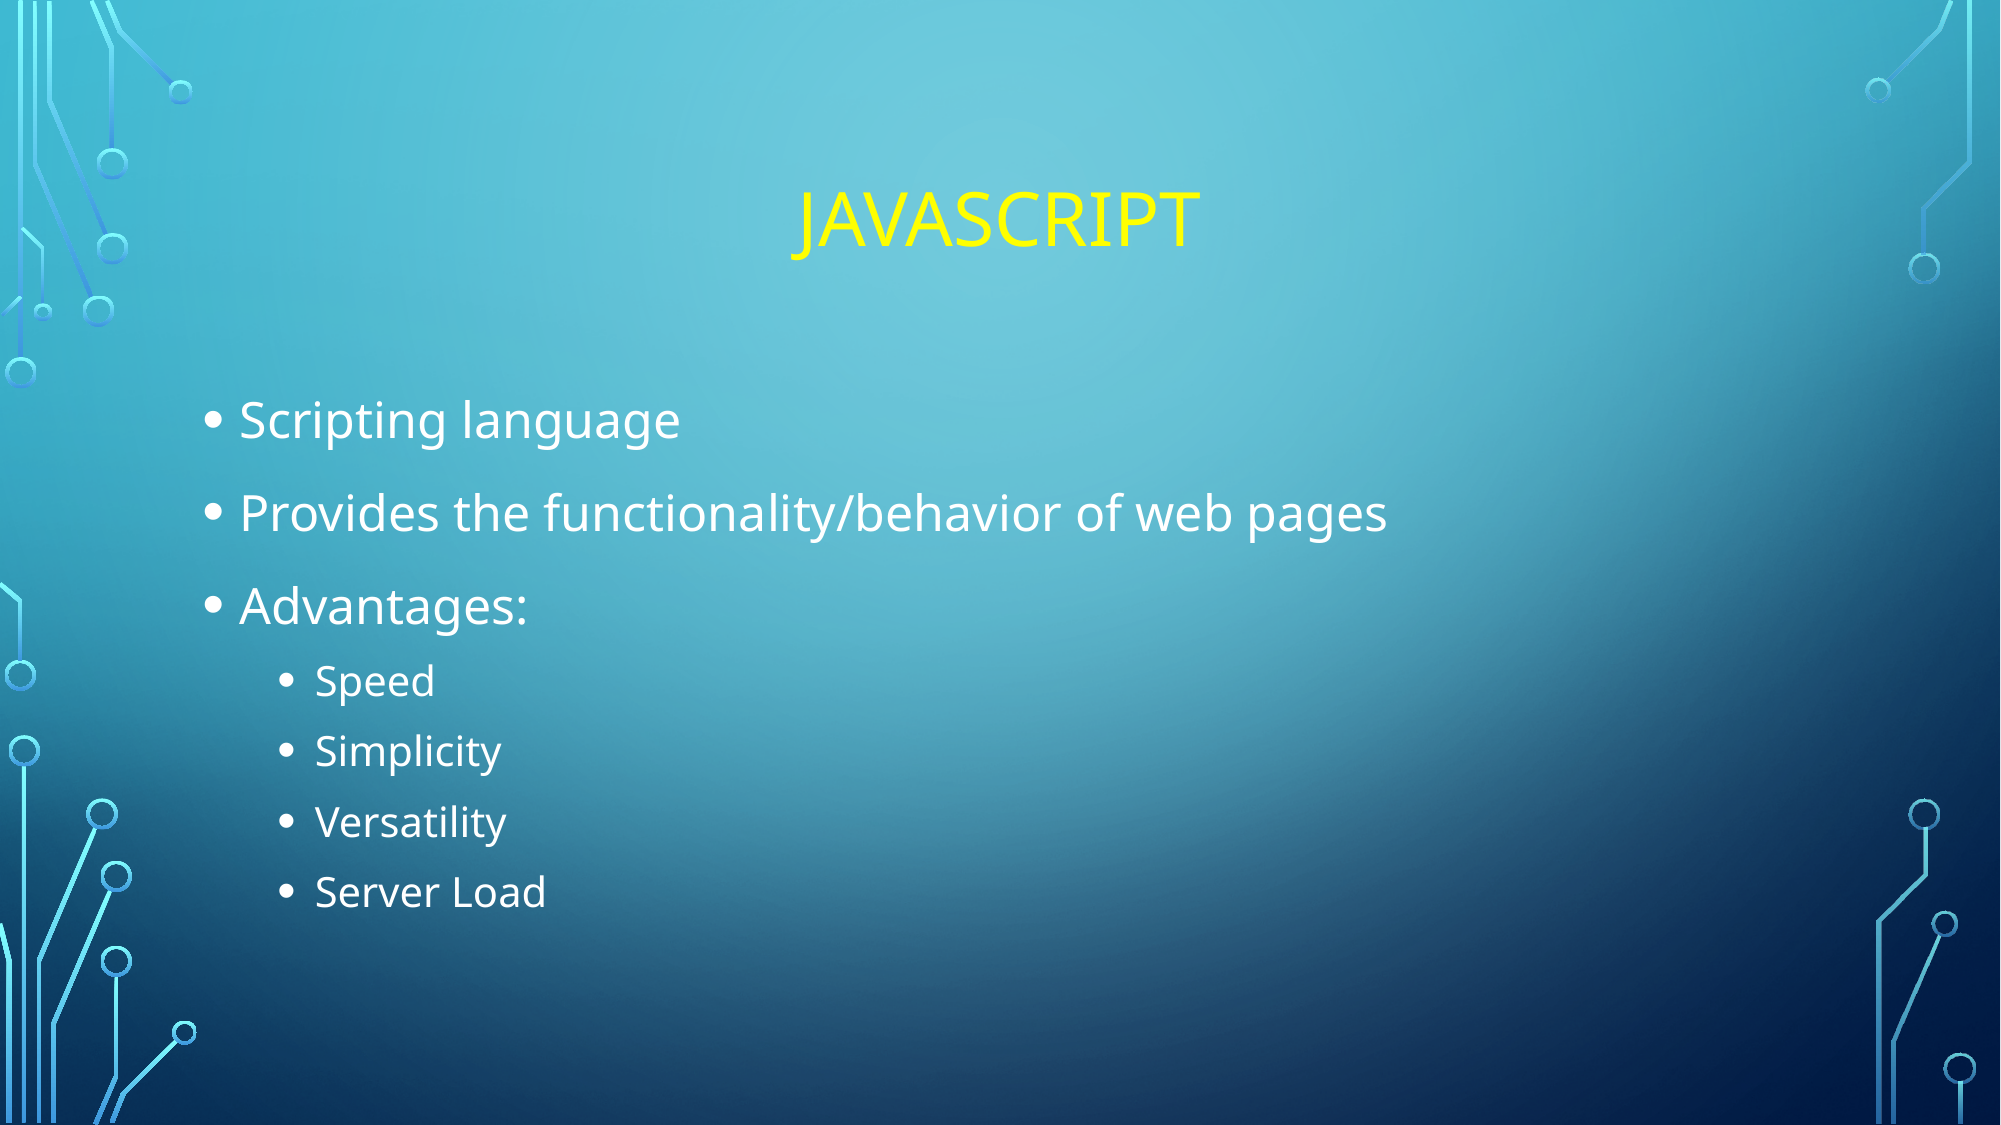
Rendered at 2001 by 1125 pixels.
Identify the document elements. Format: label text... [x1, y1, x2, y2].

list Scripting language Provides the functionality/behavior of web pages Advantages: Speed Simplicity Versatility Server Load [187, 369, 1813, 950]
title JavaScript [187, 101, 1813, 344]
